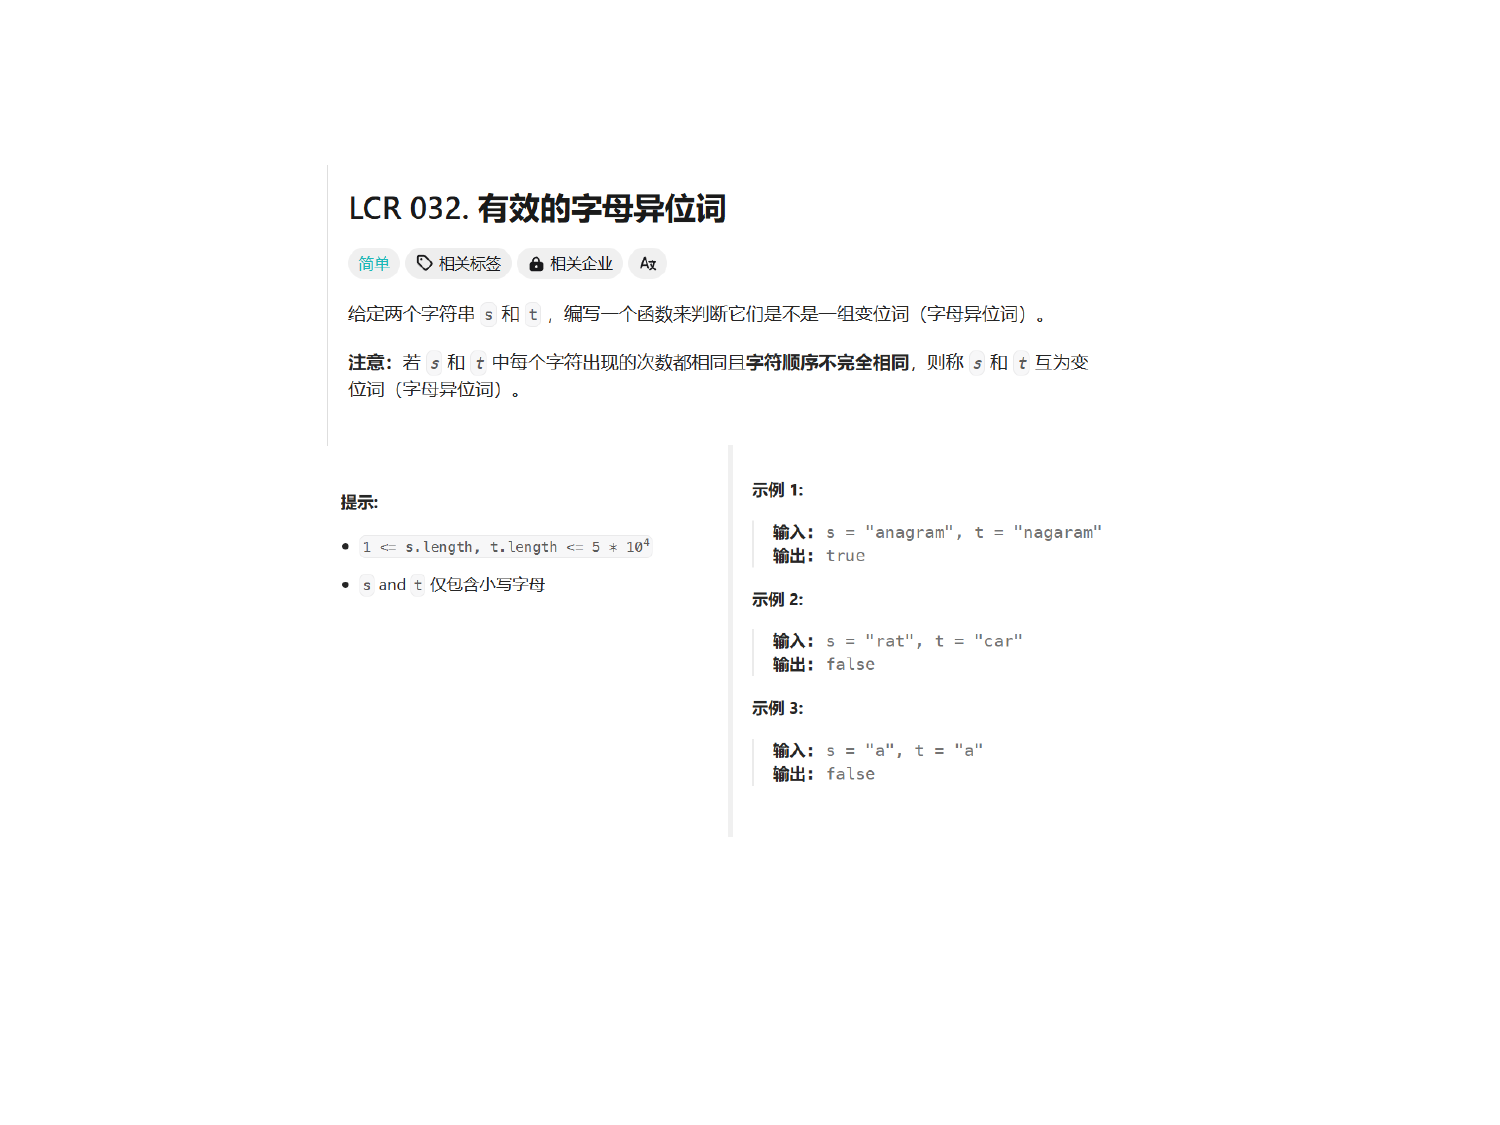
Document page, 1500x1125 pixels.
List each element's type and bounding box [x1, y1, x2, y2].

picture [327, 165, 1386, 837]
